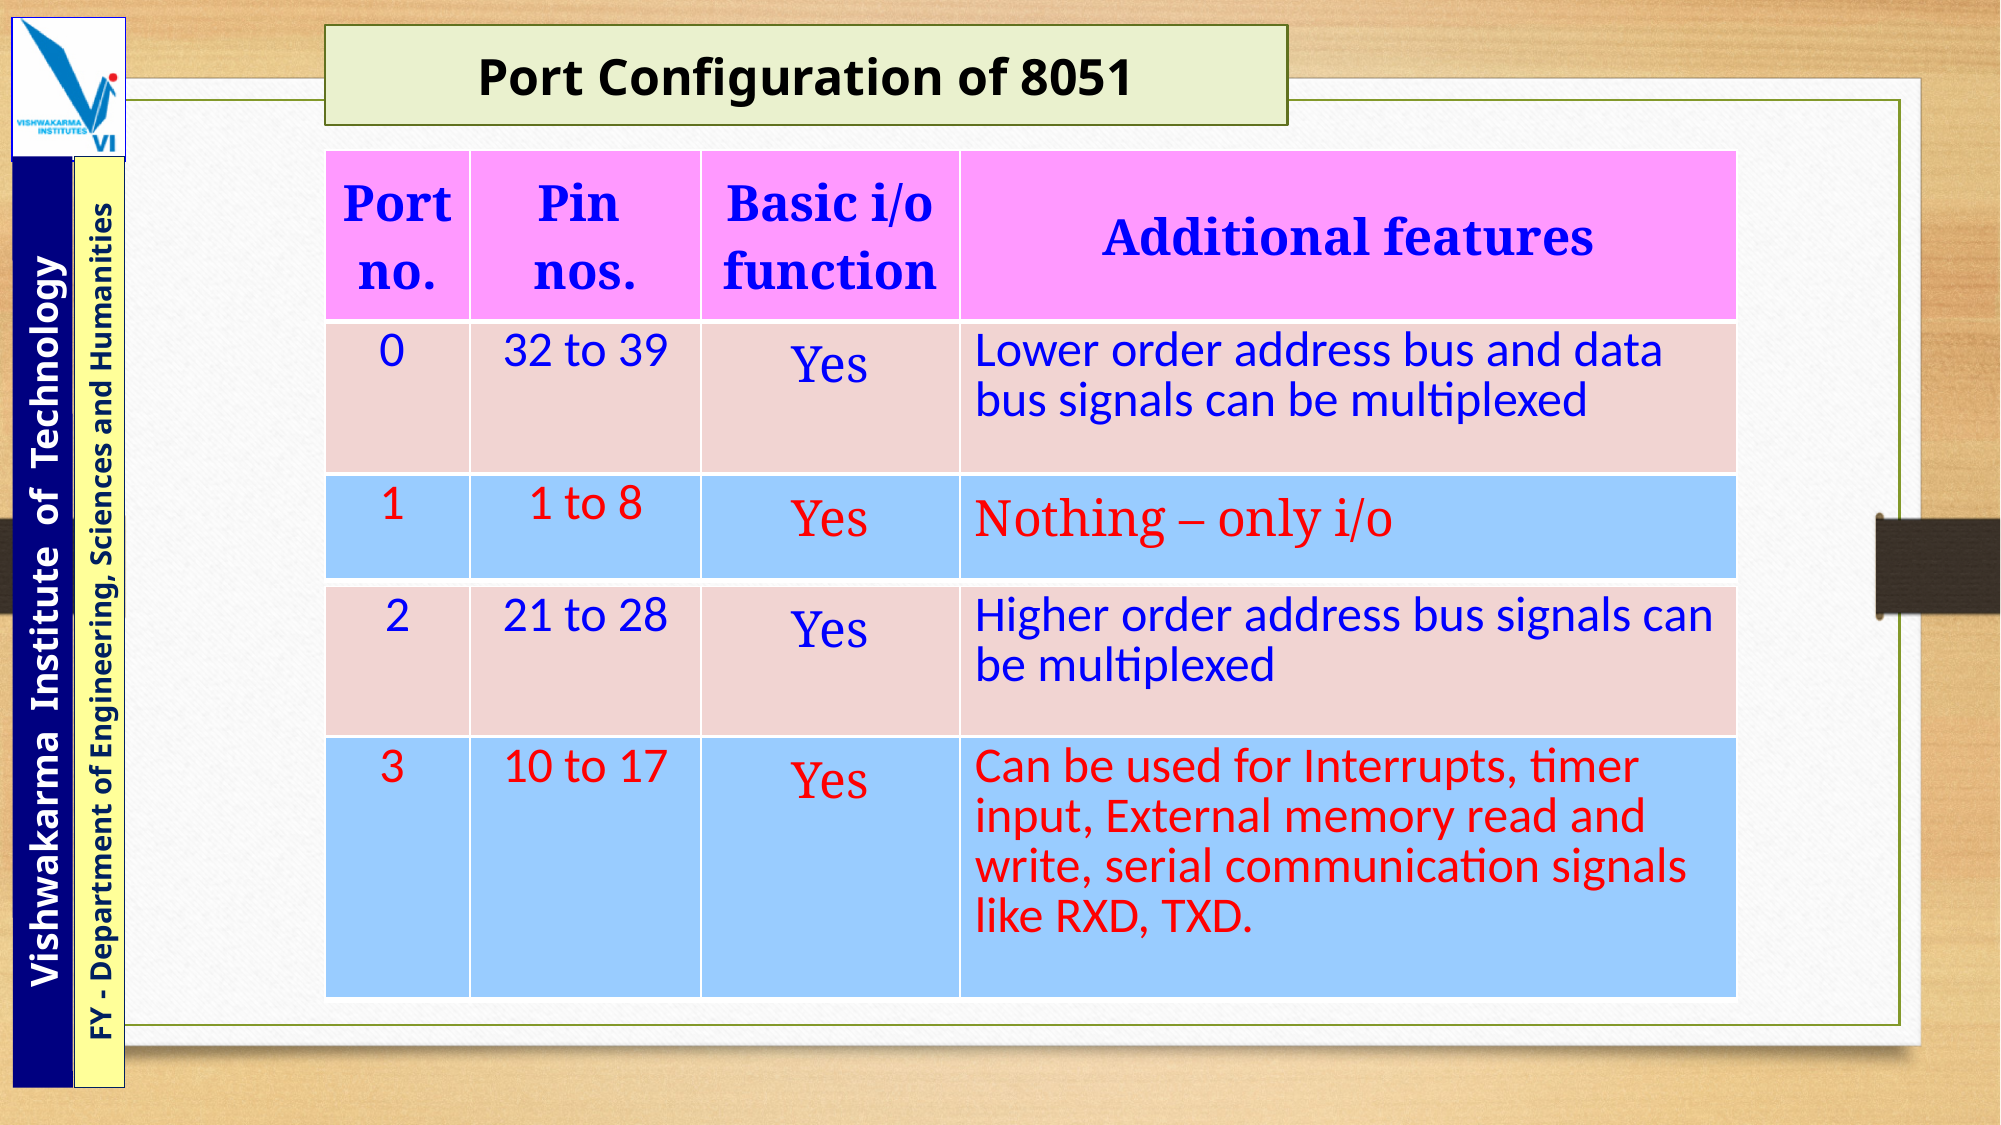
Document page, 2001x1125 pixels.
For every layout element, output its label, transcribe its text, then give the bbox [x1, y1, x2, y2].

table_header Nothing – only i/o [961, 476, 1736, 578]
table_cell Yes [702, 324, 959, 472]
table_header Basic i/o function [702, 151, 959, 319]
table_header 10 to 17 [471, 738, 700, 997]
table_header Can be used for Interrupts, timer input, External memory read and write, serial communication signals like RXD, TXD. [961, 738, 1736, 997]
table_header Yes [702, 476, 959, 578]
table_header 3 [326, 738, 469, 997]
table_cell Lower order address bus and data bus signals can be multiplexed [961, 324, 1736, 472]
picture [0, 0, 2001, 1125]
table_cell 0 [326, 324, 469, 472]
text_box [12, 18, 126, 1088]
table_header 1 [326, 476, 469, 578]
table_header 1 to 8 [471, 476, 700, 578]
table_header Yes [702, 587, 959, 735]
table_header 21 to 28 [471, 587, 700, 735]
table_cell 32 to 39 [471, 324, 700, 472]
table_header Higher order address bus signals can be multiplexed [961, 587, 1736, 735]
table_header Pin nos. [471, 151, 700, 319]
table_header Yes [702, 738, 959, 997]
table_header Port no. [326, 151, 469, 319]
table_header 2 [326, 587, 469, 735]
table_header Additional features [961, 151, 1736, 319]
text_box Port Configuration of 8051 [324, 24, 1289, 126]
